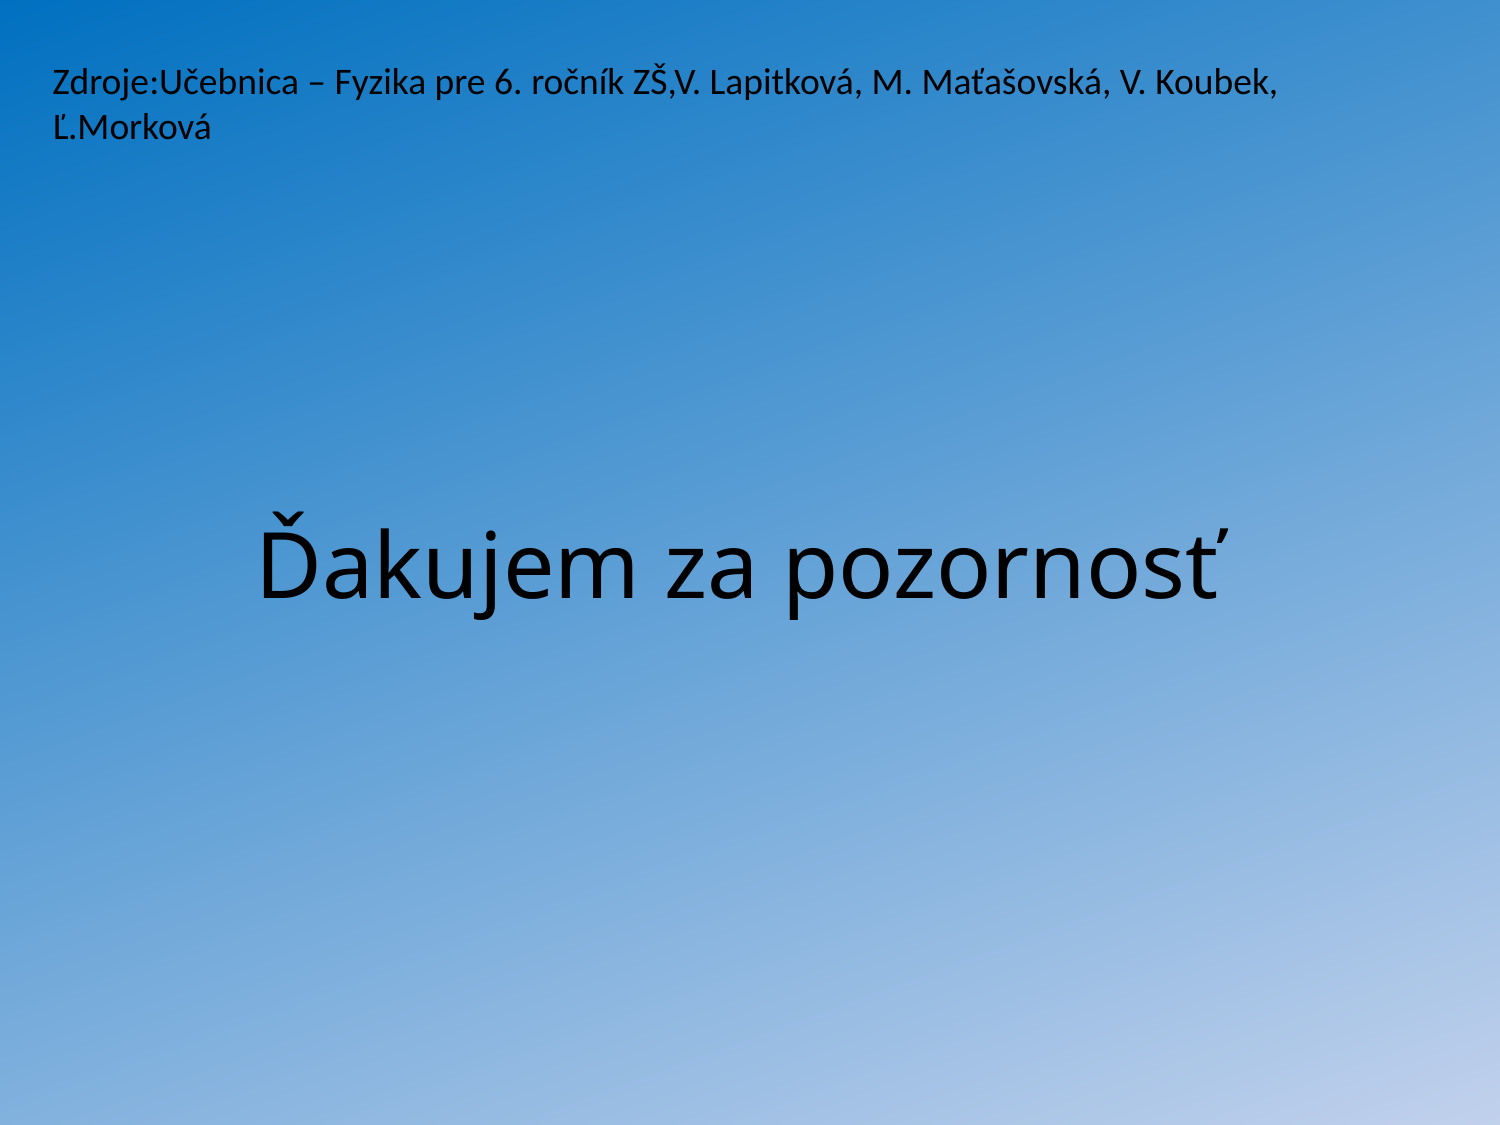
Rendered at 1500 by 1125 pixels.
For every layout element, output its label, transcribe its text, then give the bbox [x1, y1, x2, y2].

text_box Zdroje:Učebnica – Fyzika pre 6. ročník ZŠ,V. Lapitková, M. Maťašovská, V. Koubek, Ľ.Morková [37, 49, 1300, 200]
text_box Ďakujem za pozornosť [162, 499, 1313, 625]
